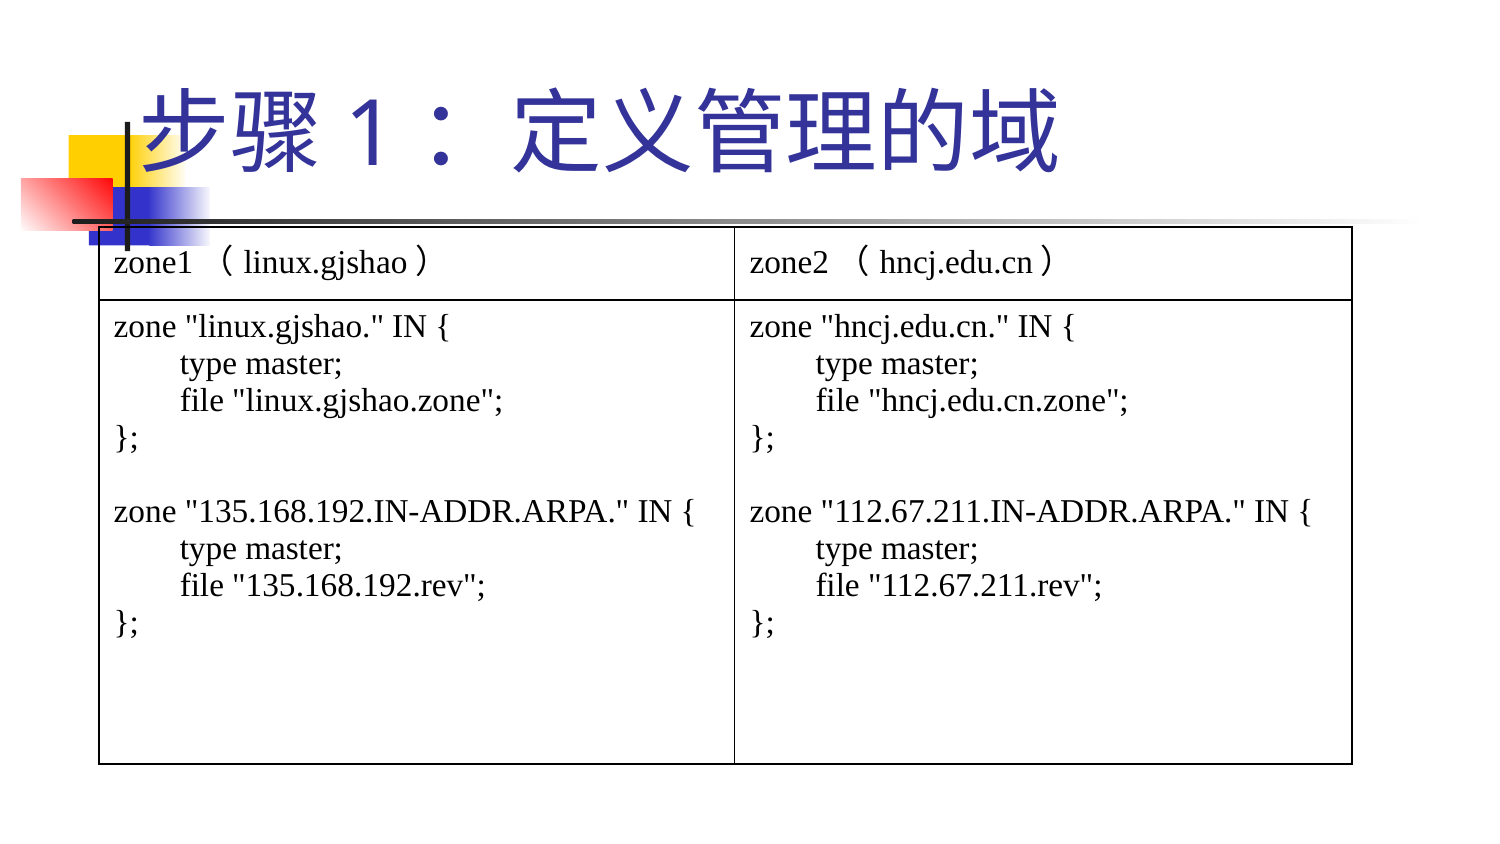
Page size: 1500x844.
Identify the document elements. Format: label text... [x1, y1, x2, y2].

table_header zone1（linux.gjshao） [100, 228, 734, 299]
title 步骤1：定义管理的域 [123, 49, 1462, 192]
table_cell zone "hncj.edu.cn." IN { type master; file "hncj.edu.cn.zone"; }; zone "112.67.211.IN-ADDR.ARPA." IN { type master; file "112.67.211.rev"; }; [735, 301, 1351, 763]
table_header zone2（hncj.edu.cn） [735, 228, 1351, 299]
table_cell zone "linux.gjshao." IN { type master; file "linux.gjshao.zone"; }; zone "135.168.192.IN-ADDR.ARPA." IN { type master; file "135.168.192.rev"; }; [100, 301, 734, 763]
